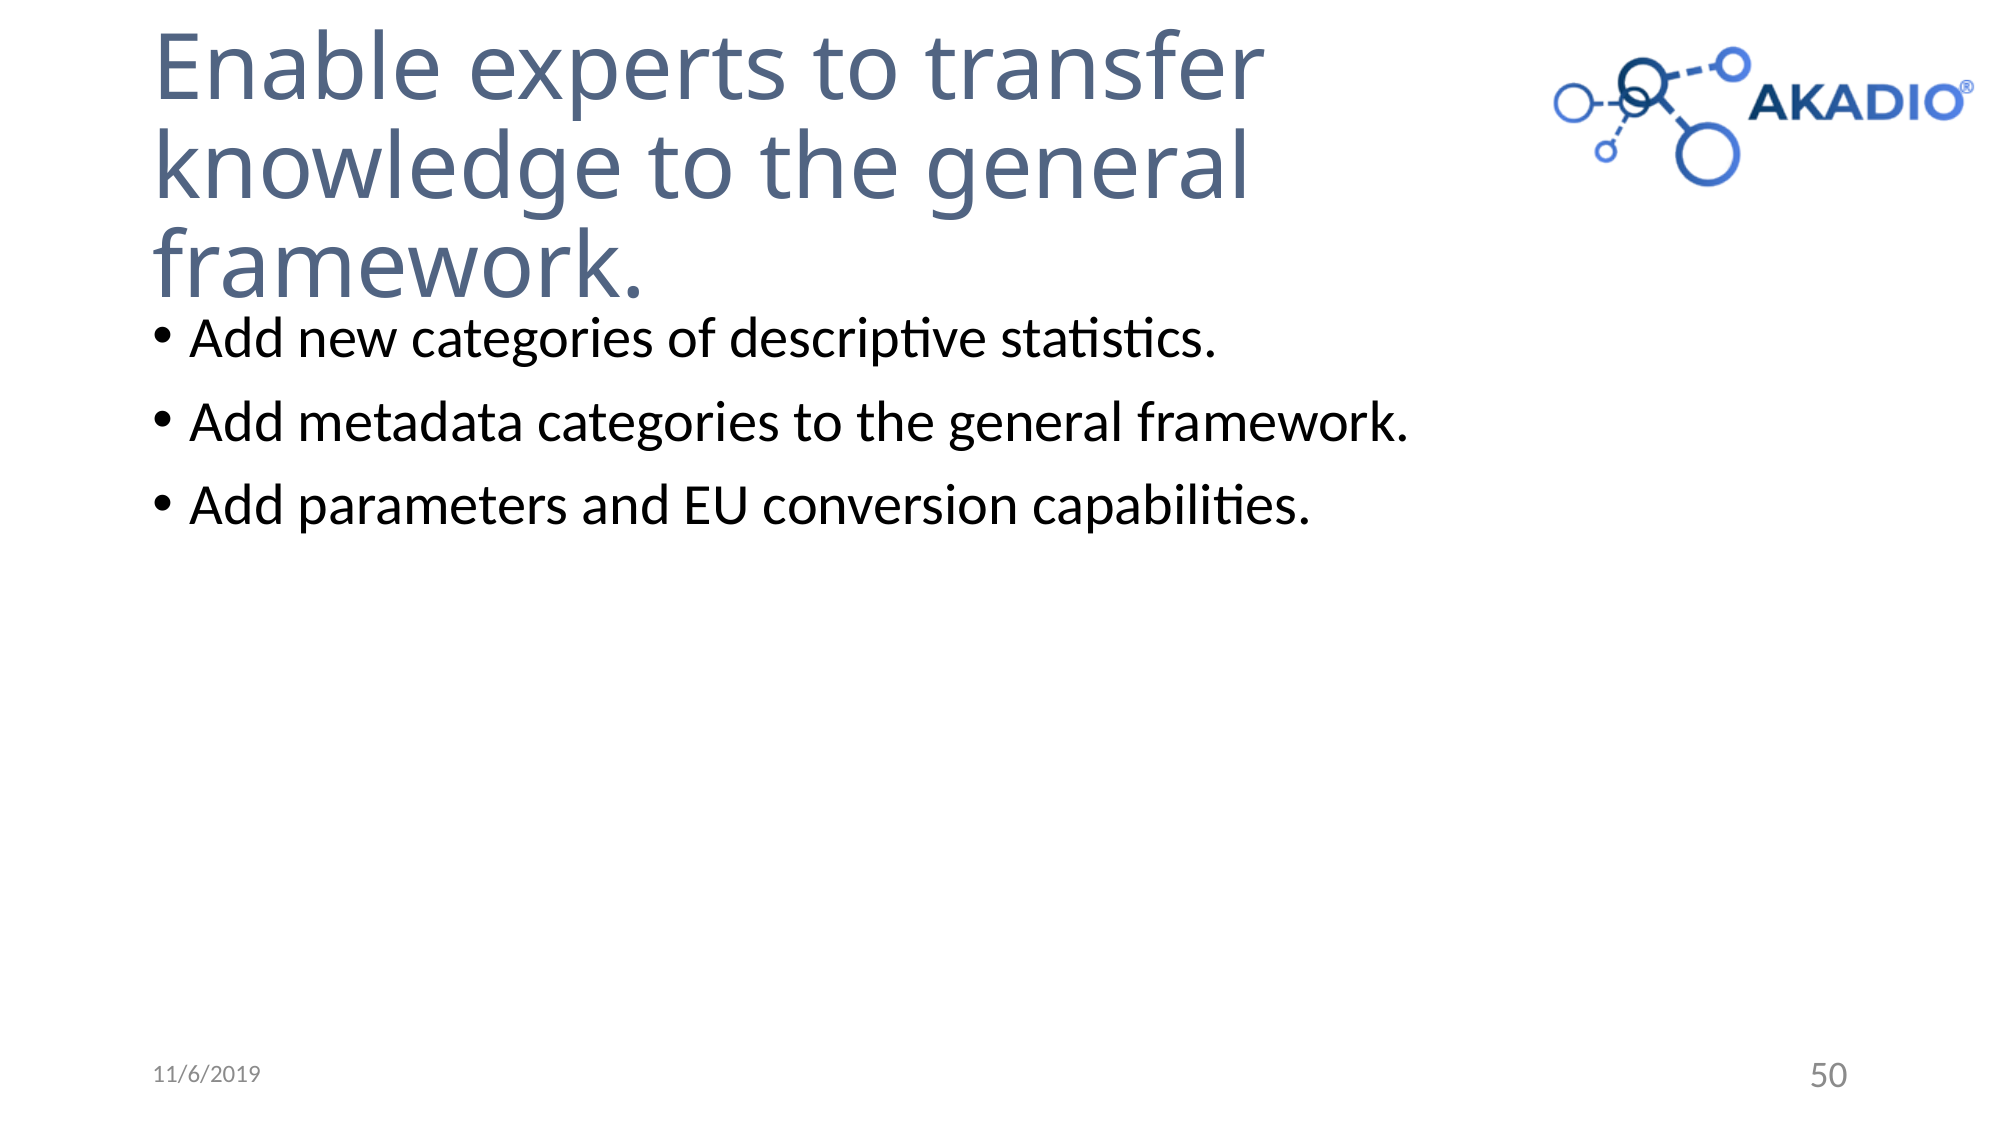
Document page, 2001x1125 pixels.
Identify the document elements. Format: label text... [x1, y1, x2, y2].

picture [1542, 22, 1984, 199]
slide_number 50 [1412, 1042, 1863, 1103]
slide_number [137, 1042, 588, 1103]
title Enable experts to transfer knowledge to the general framework. [137, 12, 1542, 299]
list Add new categories of descriptive statistics. Add metadata categories to the general framework. Add parameters and EU conversion capabilities. [137, 299, 1863, 1014]
